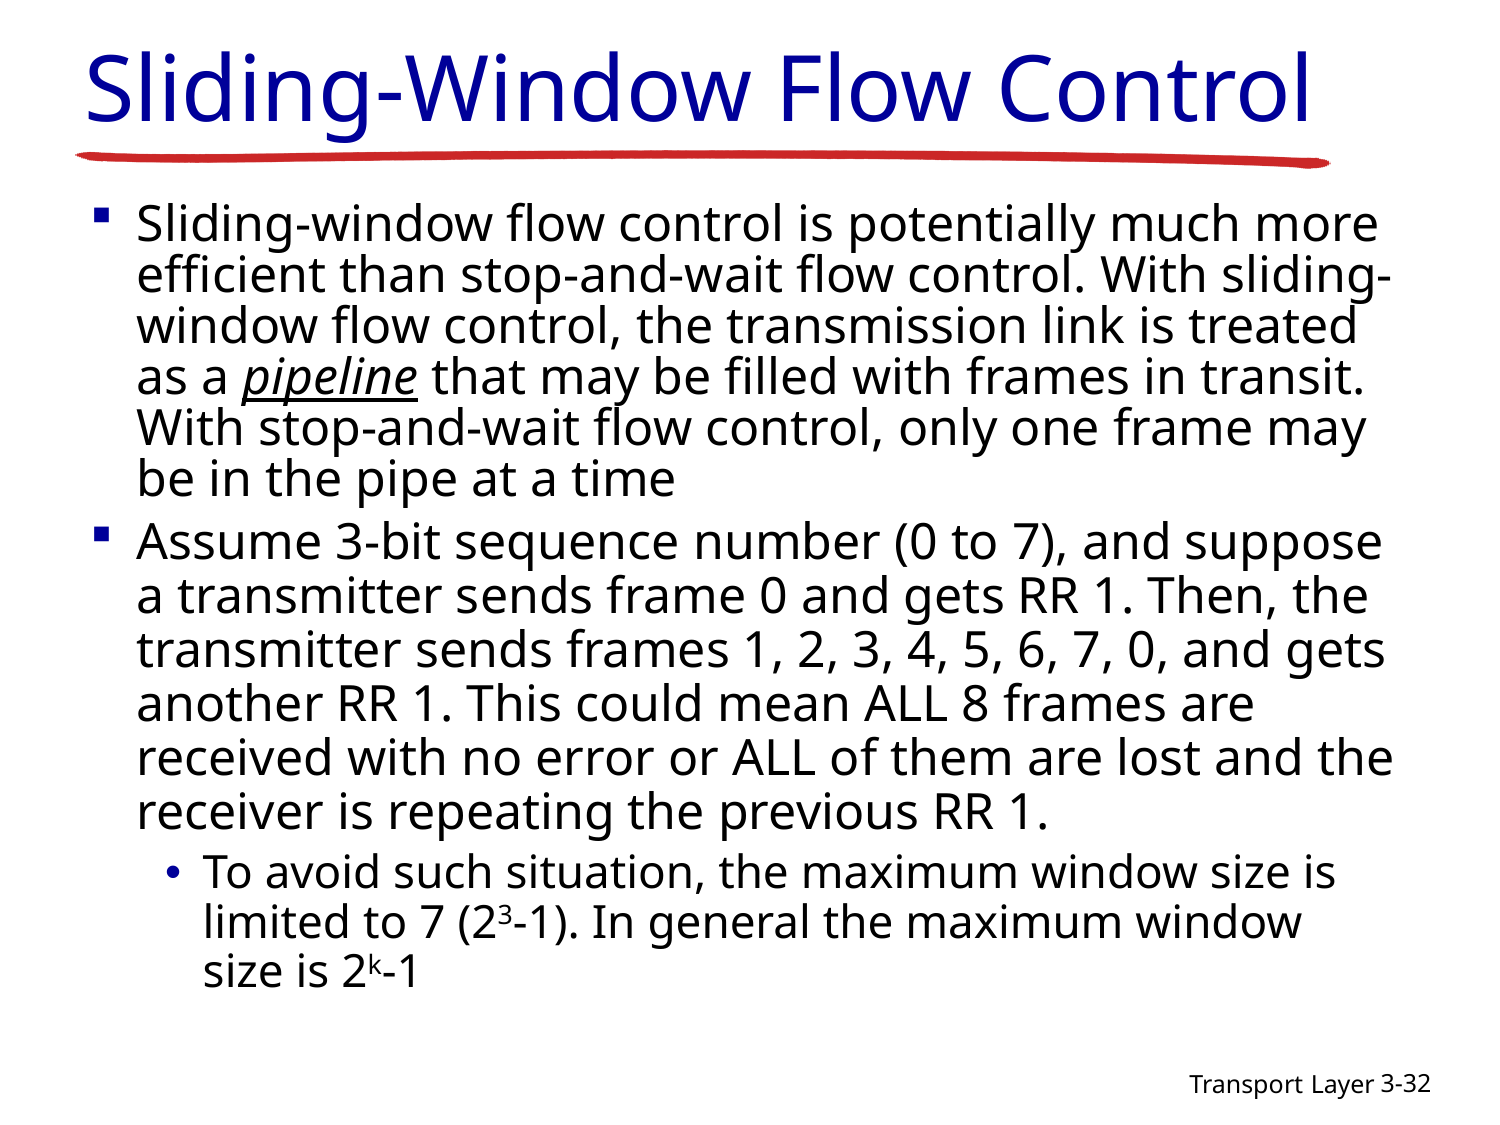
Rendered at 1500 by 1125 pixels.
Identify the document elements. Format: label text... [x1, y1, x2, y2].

list Sliding-window flow control is potentially much more efficient than stop-and-wait flow control. With sliding-window flow control, the transmission link is treated as a pipeline that may be filled with frames in transit. With stop-and-wait flow control, only one frame may be in the pipe at a time Assume 3-bit sequence number (0 to 7), and suppose a transmitter sends frame 0 and gets RR 1. Then, the transmitter sends frames 1, 2, 3, 4, 5, 6, 7, 0, and gets another RR 1. This could mean ALL 8 frames are received with no error or ALL of them are lost and the receiver is repeating the previous RR 1. To avoid such situation, the maximum window size is limited to 7 (23-1). In general the maximum window size is 2k-1 [75, 193, 1411, 1028]
slide_number 3-32 [1365, 1060, 1477, 1106]
picture [70, 145, 1346, 174]
footer Transport Layer [914, 1057, 1390, 1105]
title Sliding-Window Flow Control [69, 34, 1345, 135]
